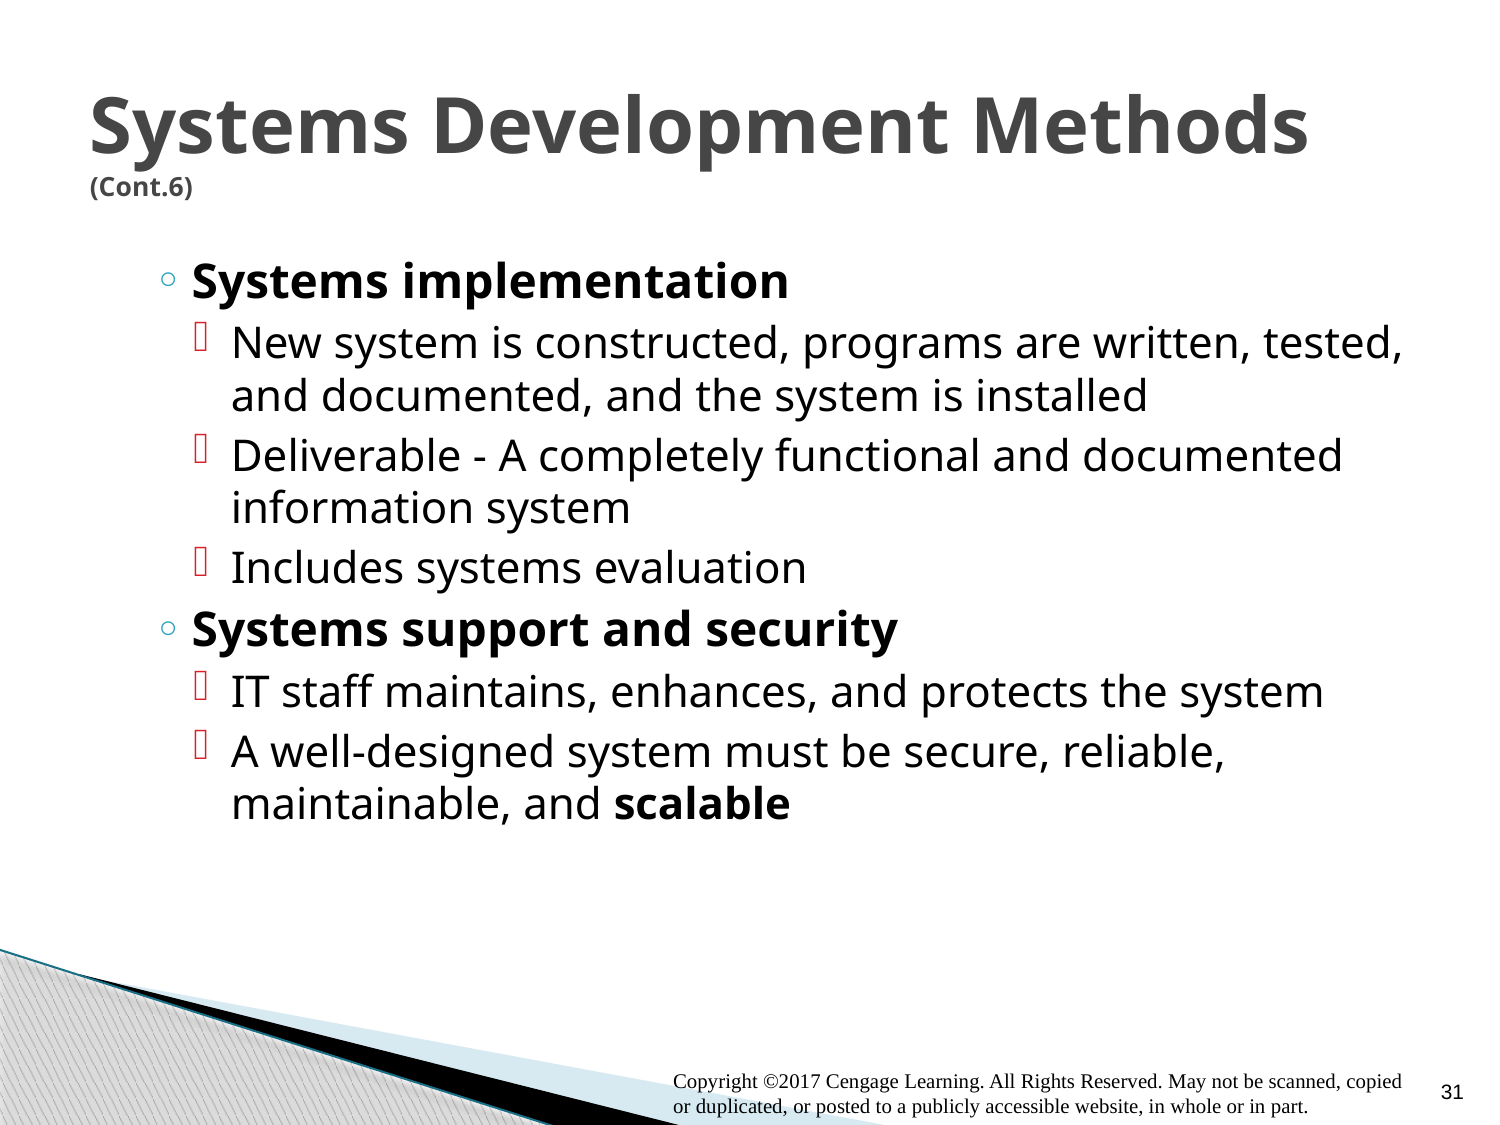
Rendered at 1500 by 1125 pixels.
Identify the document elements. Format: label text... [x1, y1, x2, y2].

slide_number 31 [1418, 1051, 1479, 1112]
footer Copyright ©2017 Cengage Learning. All Rights Reserved. May not be scanned, copied or duplicated, or posted to a publicly accessible website, in whole or in part. [658, 1065, 1440, 1125]
list Systems implementation New system is constructed, programs are written, tested, and documented, and the system is installed Deliverable - A completely functional and documented information system Includes systems evaluation Systems support and security IT staff maintains, enhances, and protects the system A well-designed system must be secure, reliable, maintainable, and scalable [75, 243, 1425, 986]
title Systems Development Methods (Cont.6) [75, 45, 1425, 233]
